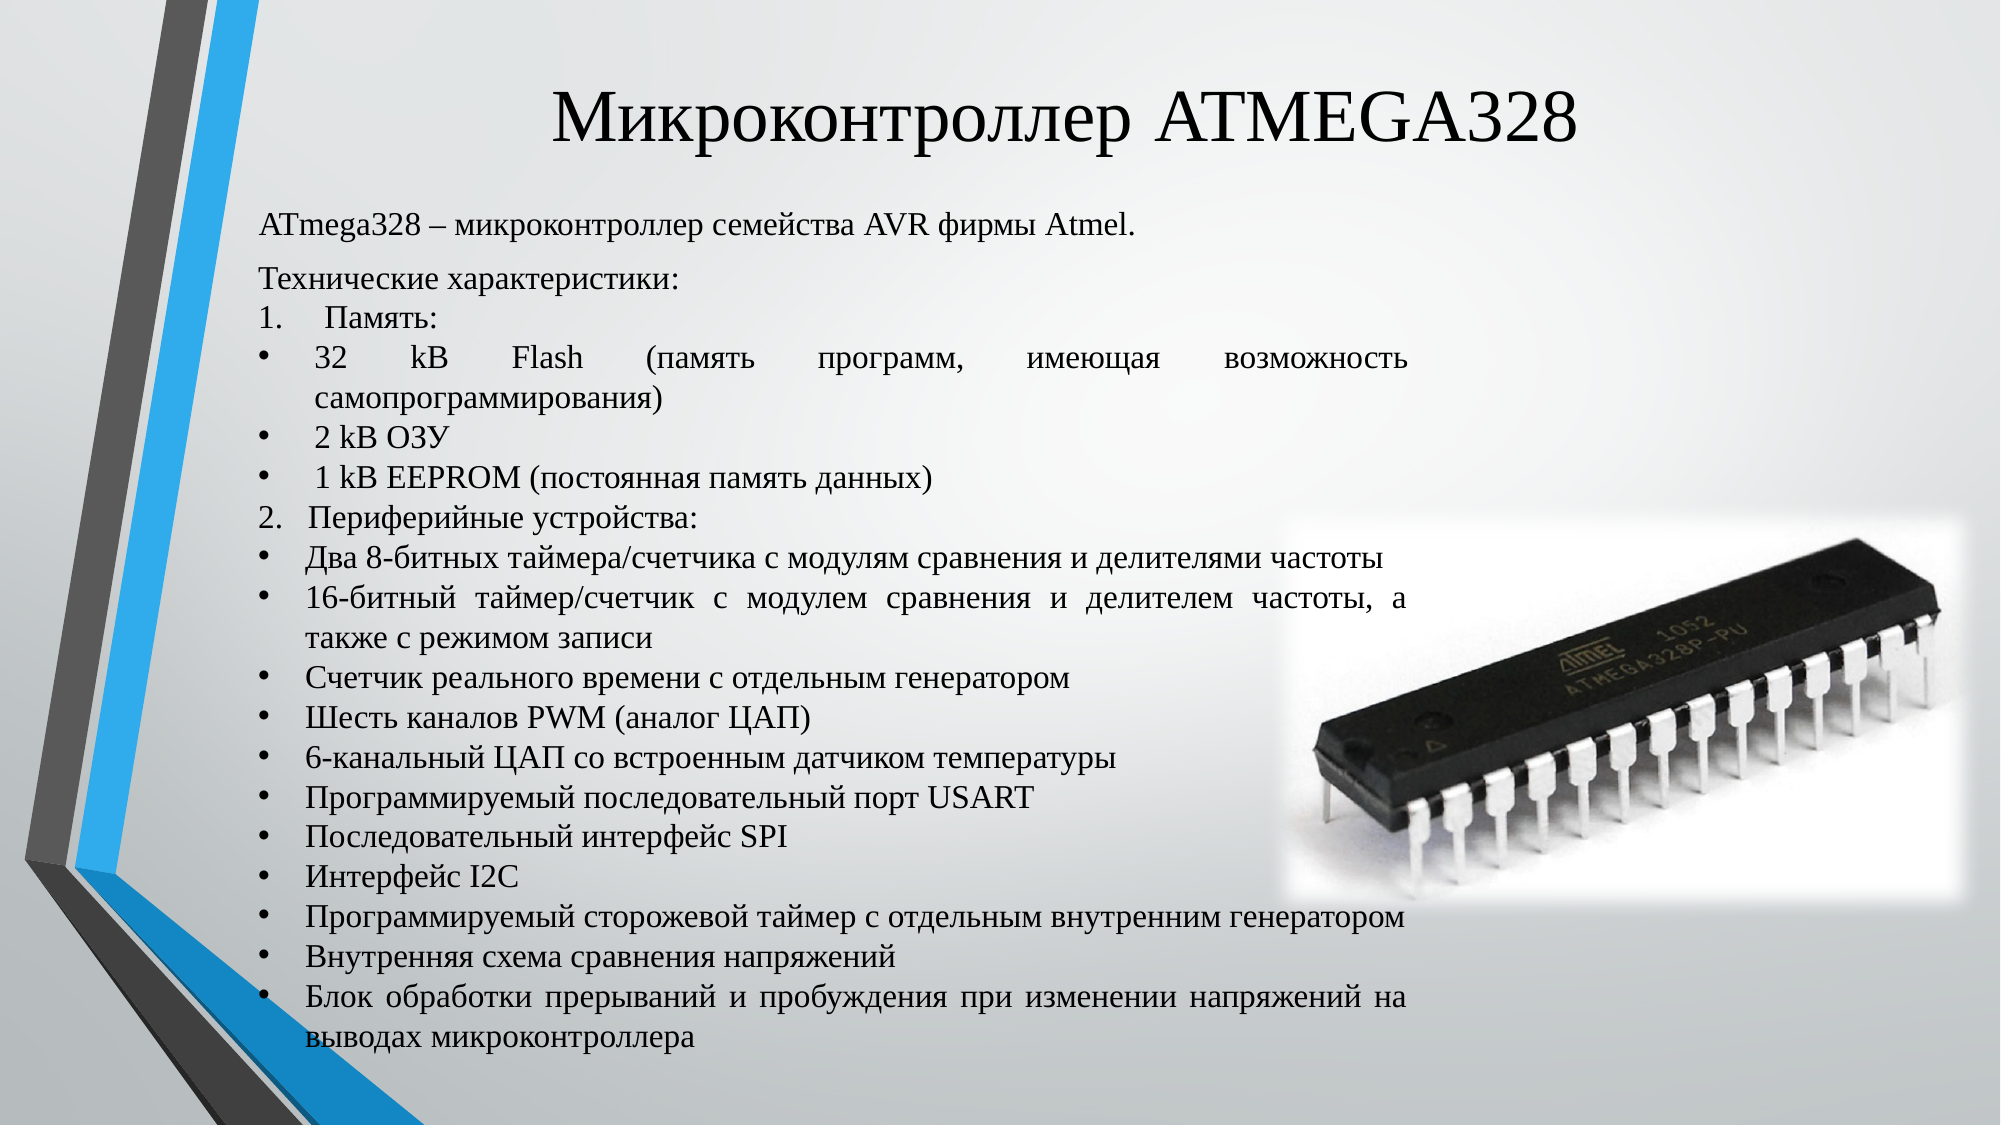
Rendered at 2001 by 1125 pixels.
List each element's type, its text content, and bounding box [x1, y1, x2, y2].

picture [1264, 498, 1984, 922]
text_box Технические характеристики: 1. Память: 32 kB Flash (память программ, имеющая возможность самопрограммирования) 2 kB ОЗУ 1 kB EEPROM (постоянная память данных) 2. Периферийные устройства: Два 8-битных таймера/счетчика с модулям сравнения и делителями частоты 16-битный таймер/счетчик с модулем сравнения и делителем частоты, а также с режимом записи Счетчик реального времени с отдельным генератором Шесть каналов PWM (аналог ЦАП) 6-канальный ЦАП со встроенным датчиком температуры Программируемый последовательный порт USART Последовательный интерфейс SPI Интерфейс I2C Программируемый сторожевой таймер с отдельным внутренним генератором Внутренняя схема сравнения напряжений Блок обработки прерываний и пробуждения при изменении напряжений на выводах микроконтроллера [243, 248, 1424, 1125]
text_box Микроконтроллер ATMEGA328 [390, 14, 1741, 202]
list ATmega328 – микроконтроллер семейства AVR фирмы Atmel. [243, 170, 1841, 274]
